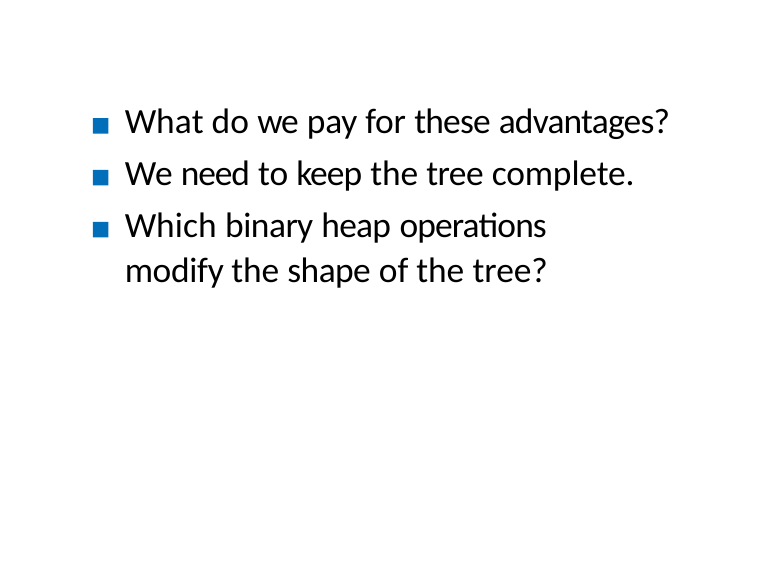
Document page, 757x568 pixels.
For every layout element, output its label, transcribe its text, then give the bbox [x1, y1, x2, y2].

text_box What do we pay for these advantages? We need to keep the tree complete. Which binary heap operations modify the shape of the tree? [122, 86, 673, 290]
text_box [92, 221, 109, 238]
text_box [92, 118, 109, 134]
text_box [92, 169, 109, 186]
